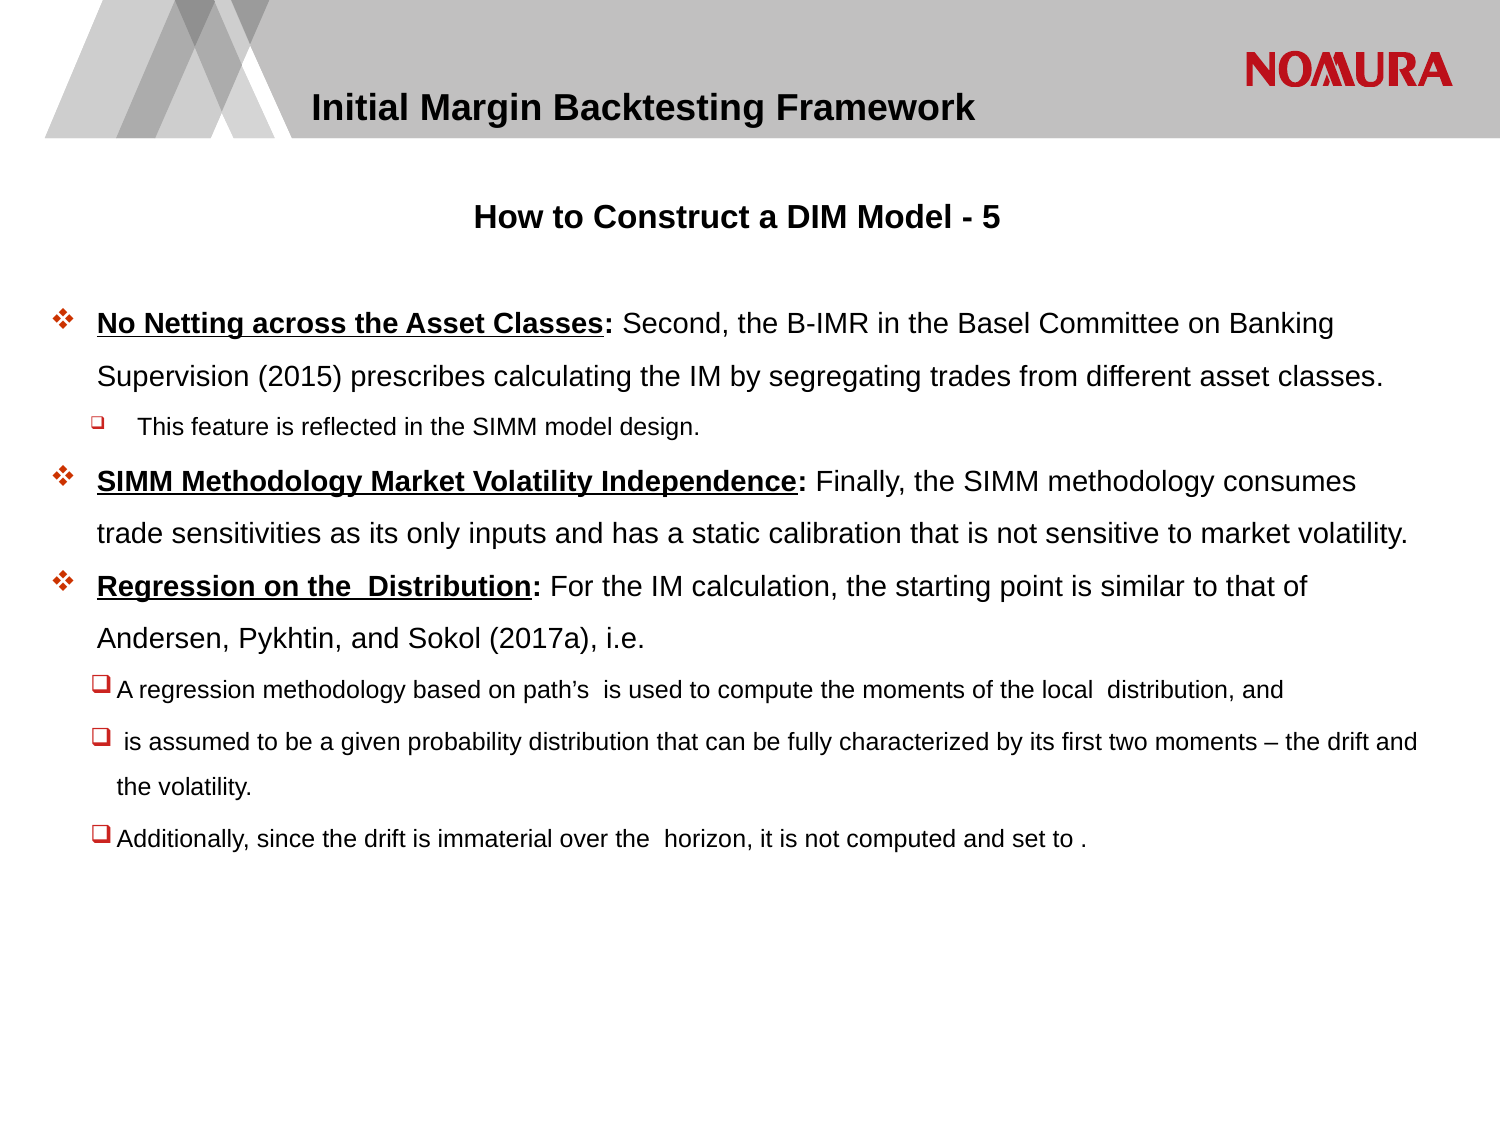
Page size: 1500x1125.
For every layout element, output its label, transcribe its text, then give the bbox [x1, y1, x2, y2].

title Initial Margin Backtesting Framework [311, 9, 1223, 128]
